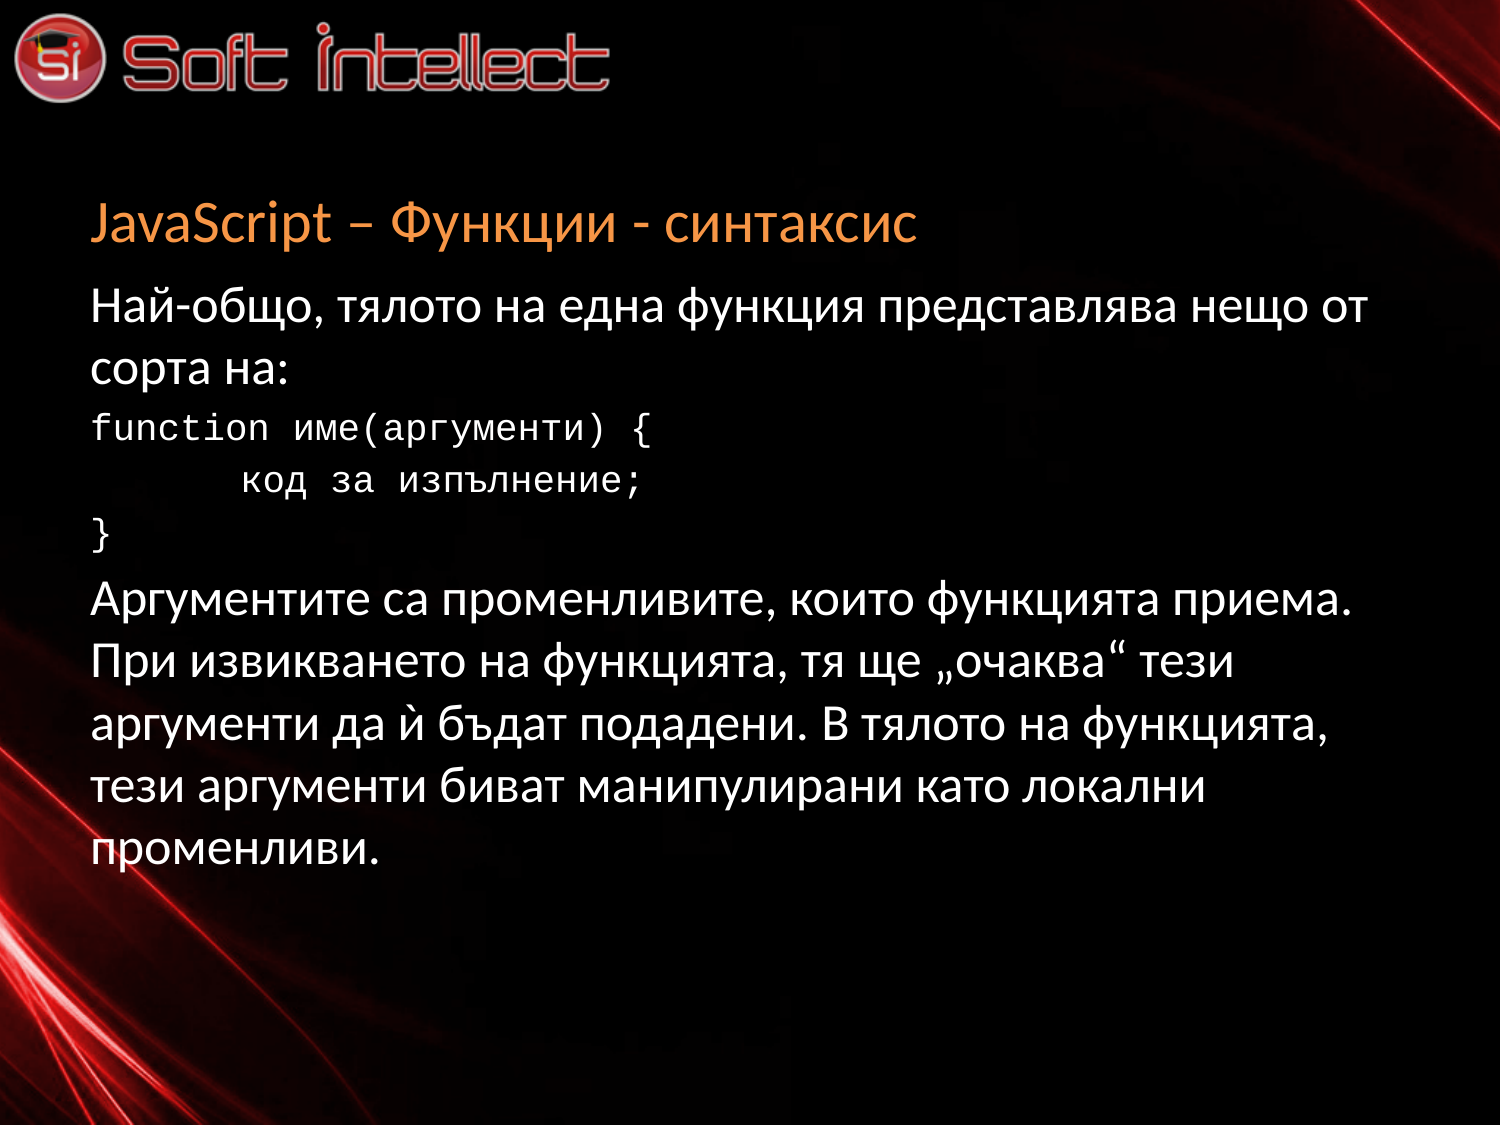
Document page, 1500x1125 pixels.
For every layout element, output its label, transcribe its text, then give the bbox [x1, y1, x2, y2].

picture [0, 0, 1500, 1125]
title JavaScript – Функции - синтаксис [75, 125, 1425, 262]
list Най-общо, тялото на една функция представлява нещо от сорта на: function име(аргументи) { код за изпълнение; } Аргументите са променливите, които функцията приема. При извикването на функцията, тя ще „очаква“ тези аргументи да ѝ бъдат подадени. В тялото на функцията, тези аргументи биват манипулирани като локални променливи. [75, 262, 1425, 1005]
